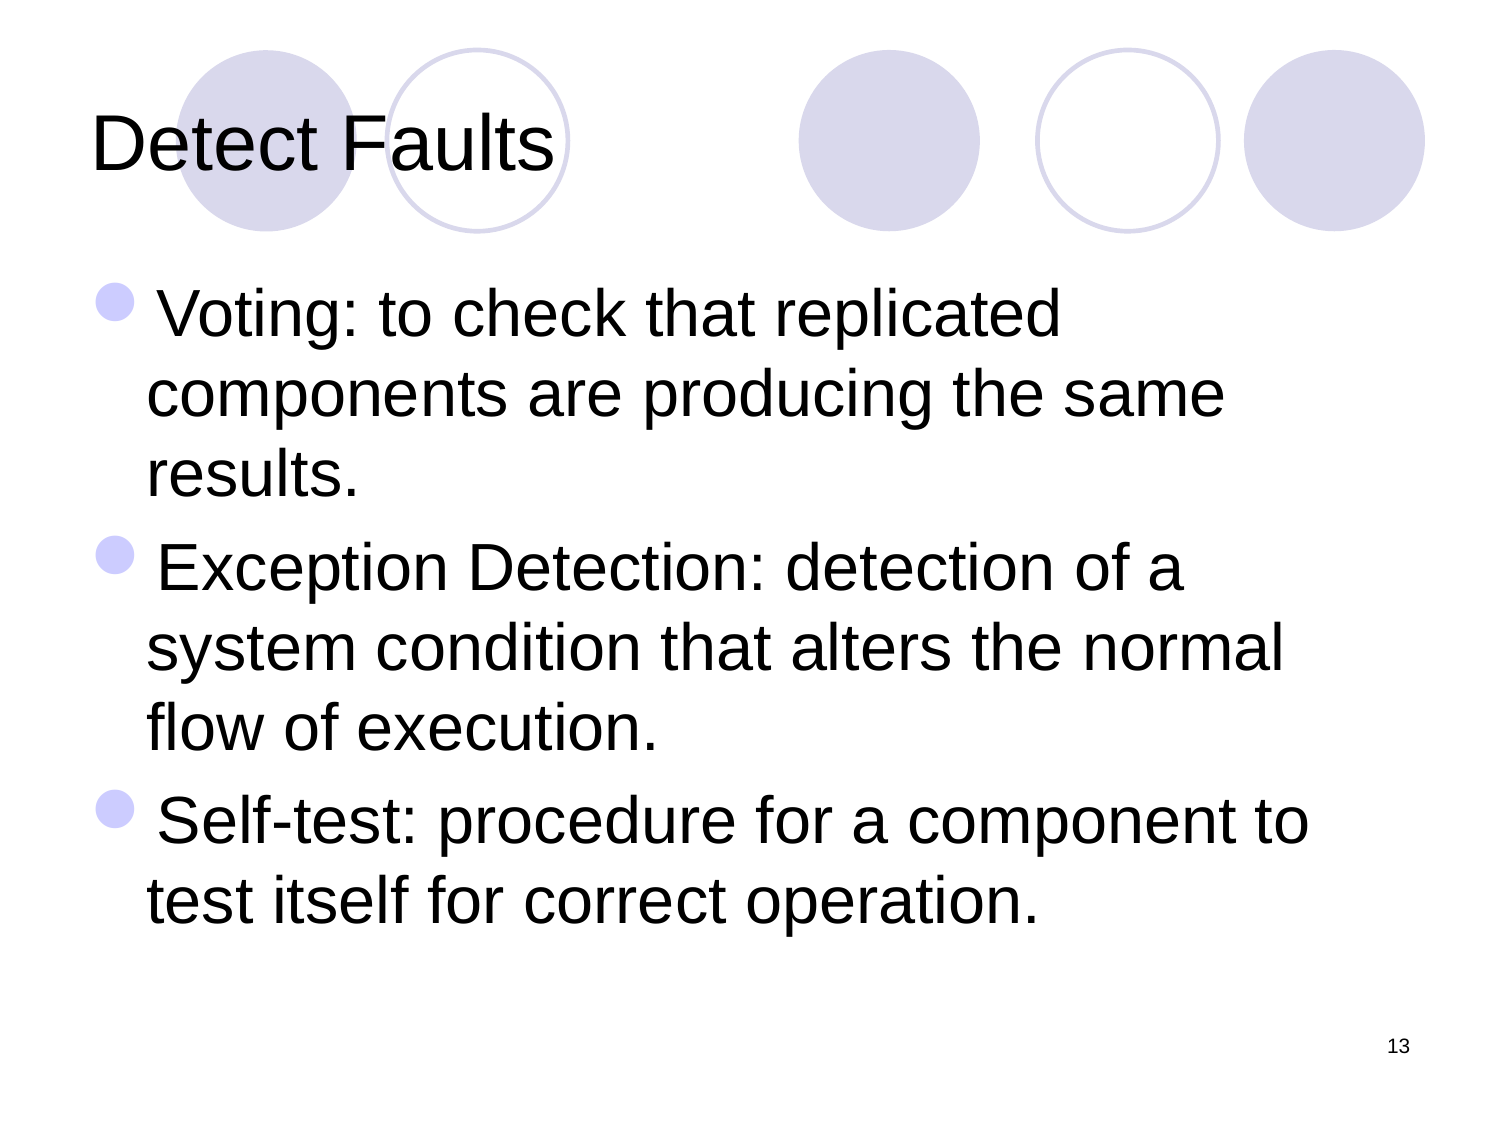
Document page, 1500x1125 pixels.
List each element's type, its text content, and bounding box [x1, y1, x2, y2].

title Detect Faults [75, 45, 1425, 233]
slide_number 13 [1074, 1025, 1425, 1100]
list Voting: to check that replicated components are producing the same results. Exception Detection: detection of a system condition that alters the normal flow of execution. Self-test: procedure for a component to test itself for correct operation. [75, 262, 1425, 1006]
